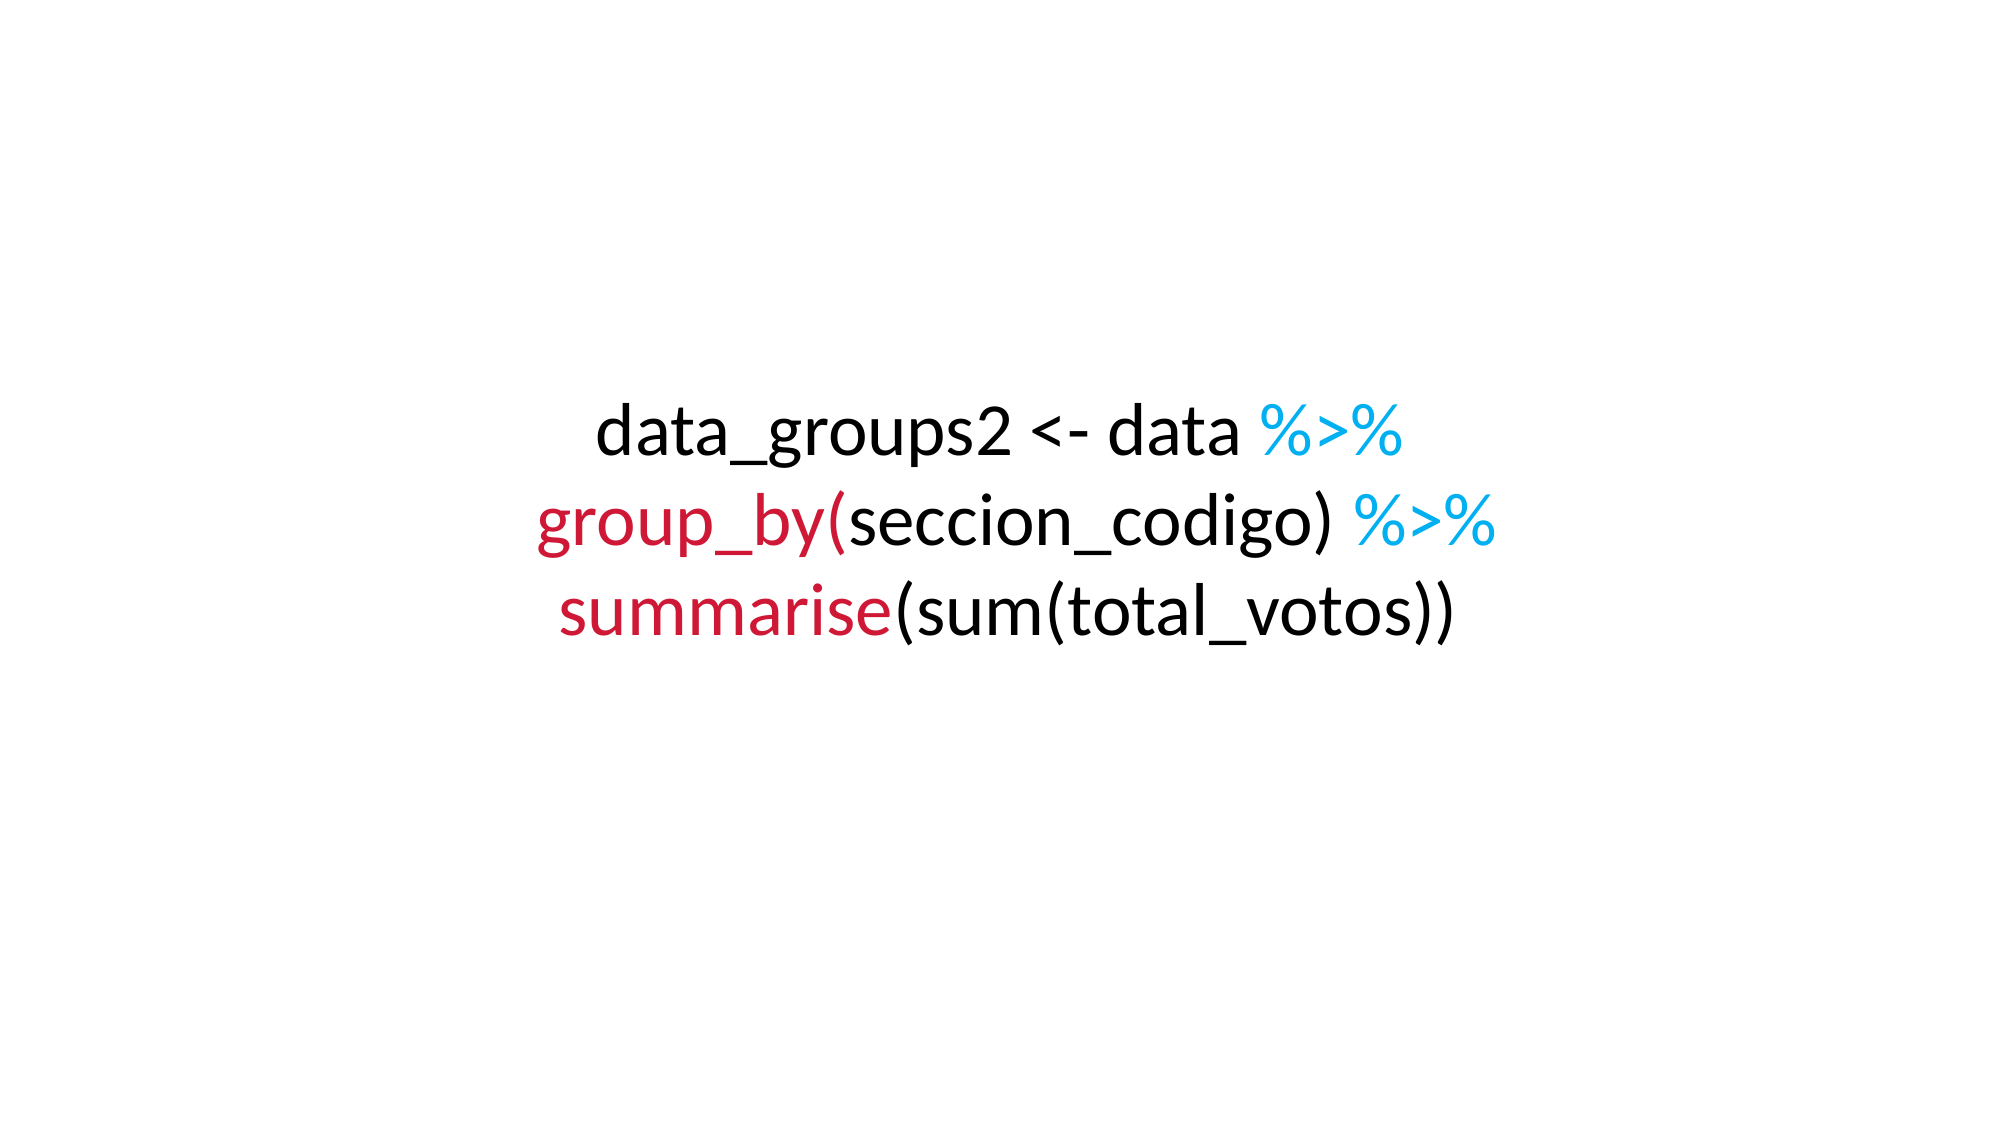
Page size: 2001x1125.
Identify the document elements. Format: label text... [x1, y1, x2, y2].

text_box data_groups2 <- data %>% group_by(seccion_codigo) %>% summarise(sum(total_votos)) [114, 373, 1885, 658]
